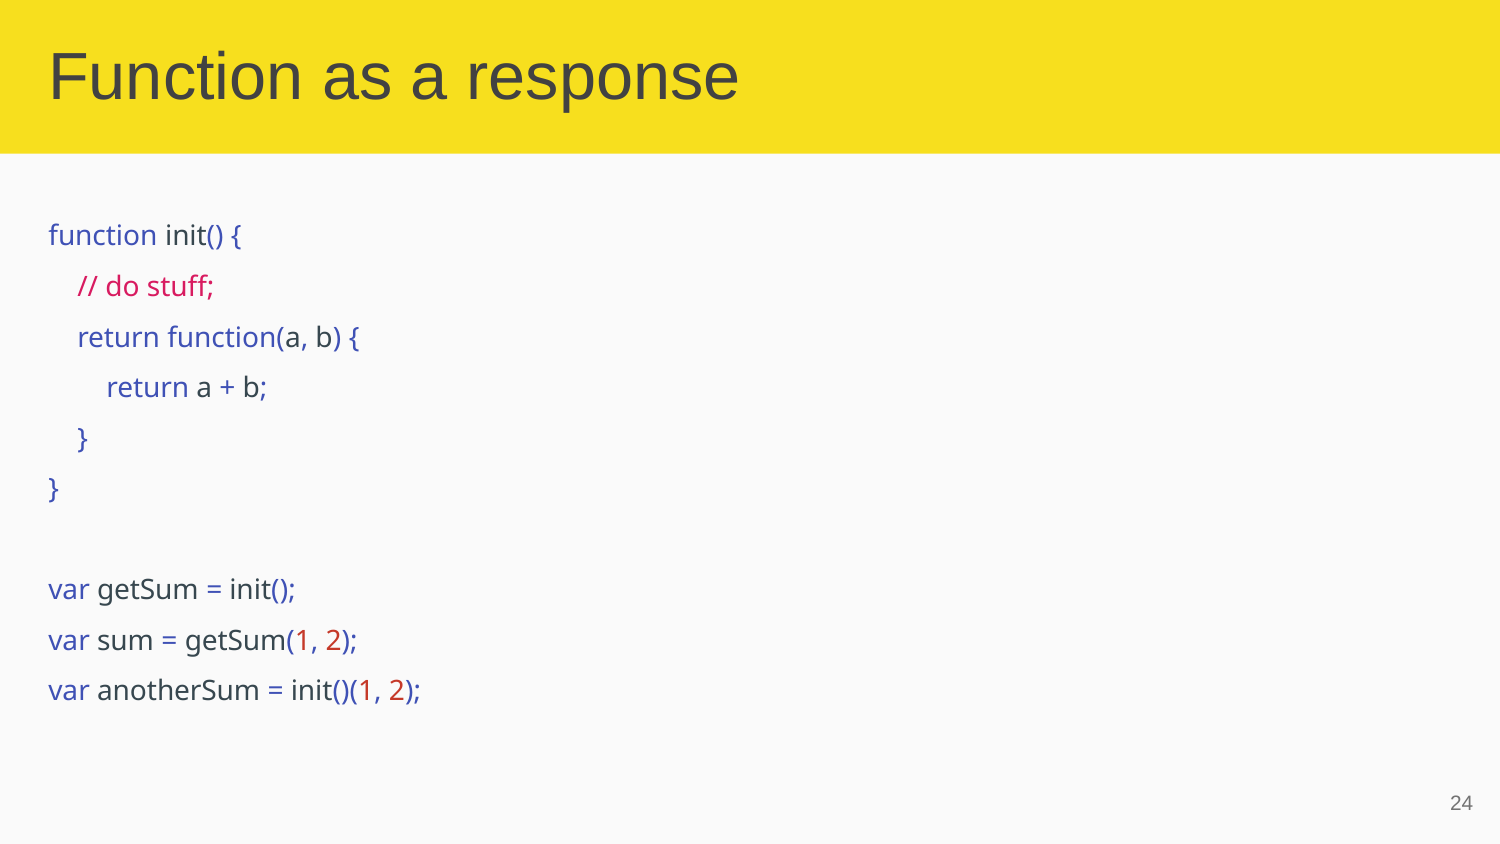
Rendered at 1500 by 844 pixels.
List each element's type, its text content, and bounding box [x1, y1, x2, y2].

title Function as a response [33, 2, 1383, 128]
slide_number ‹#› [1398, 770, 1489, 835]
list function init() { // do stuff; return function(a, b) { return a + b; } } var getSum = init(); var sum = getSum(1, 2); var anotherSum = init()(1, 2); [33, 185, 647, 788]
